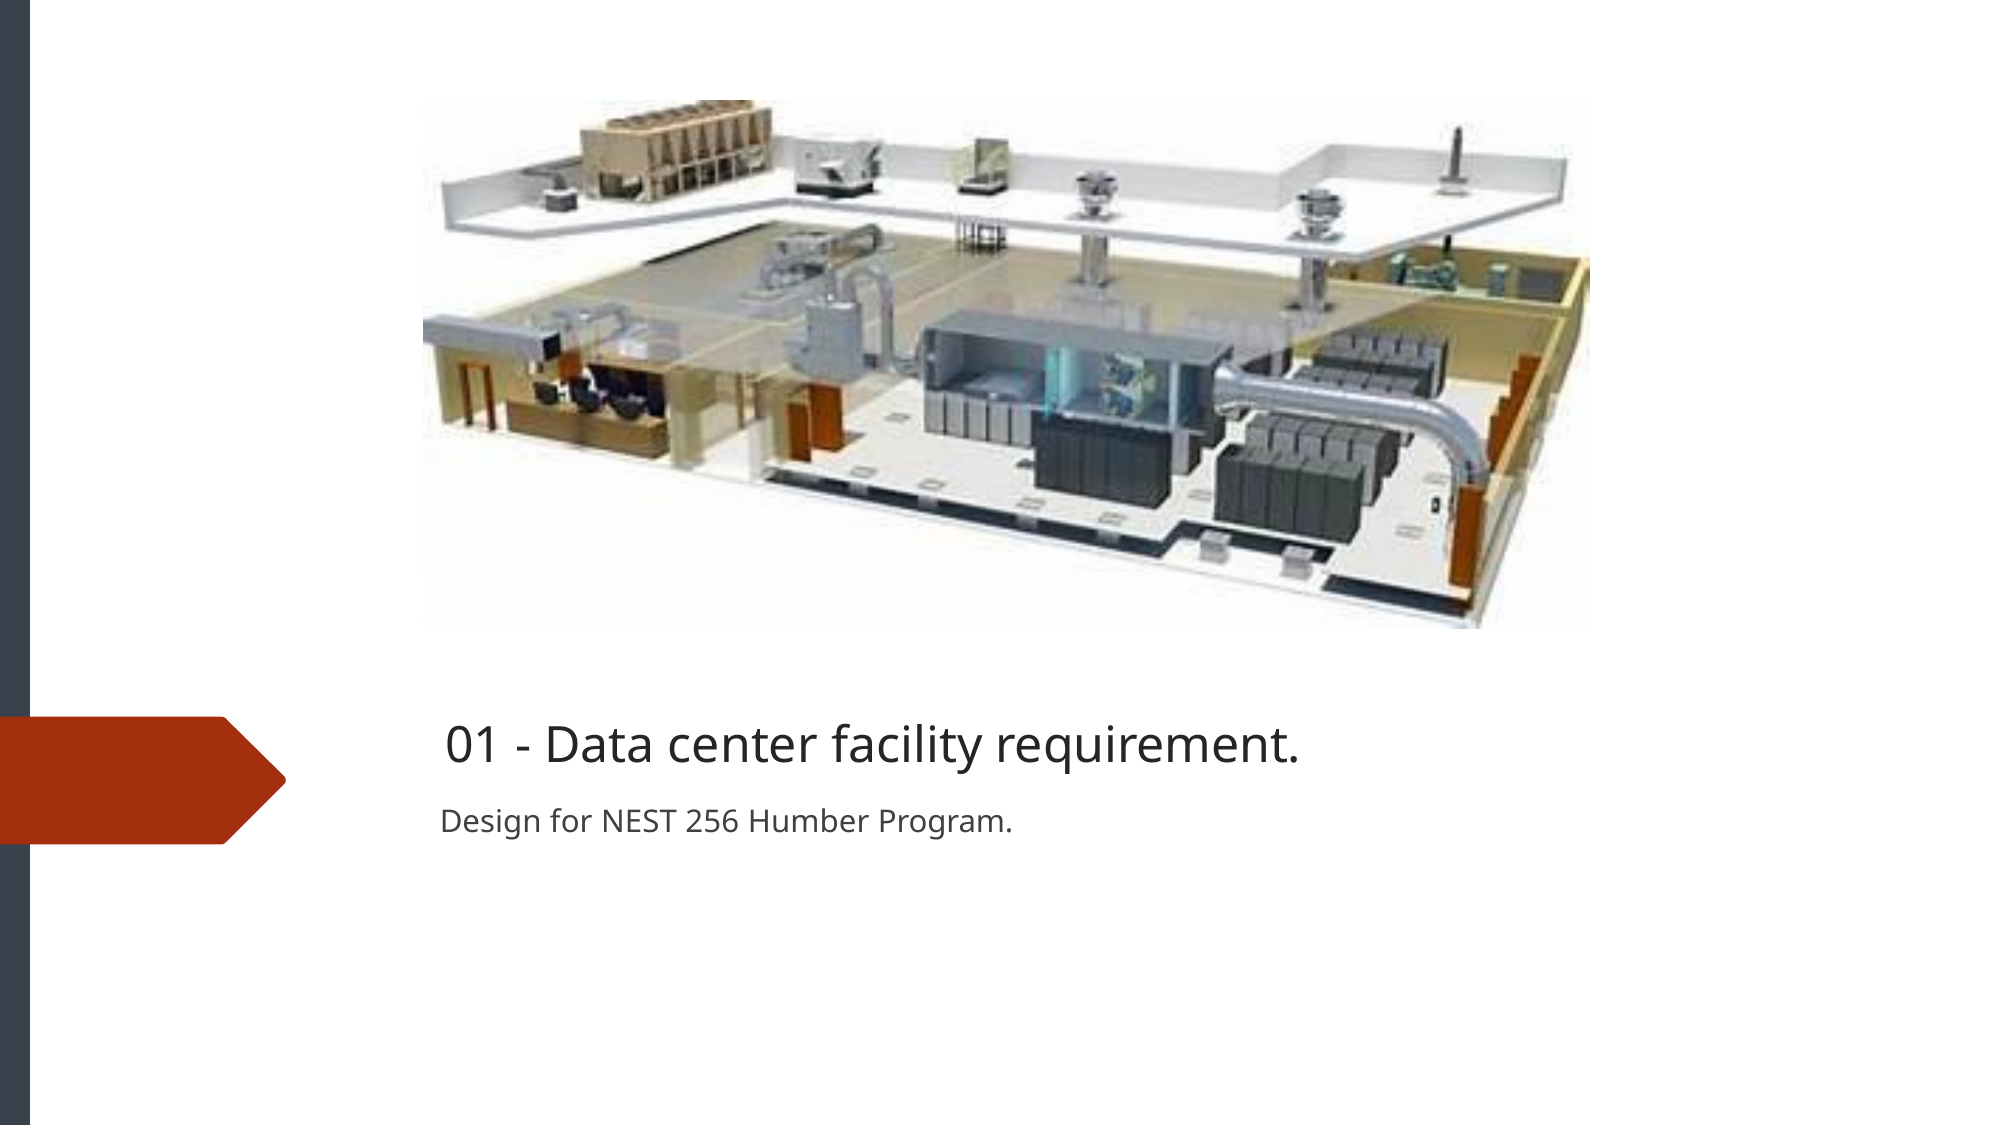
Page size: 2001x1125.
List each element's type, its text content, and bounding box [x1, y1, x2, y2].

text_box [0, 0, 287, 1125]
picture [422, 100, 1590, 629]
text_box Design for NEST 256 Humber Program. [437, 778, 1051, 840]
text_box 01 - Data center facility requirement. [443, 710, 1337, 773]
